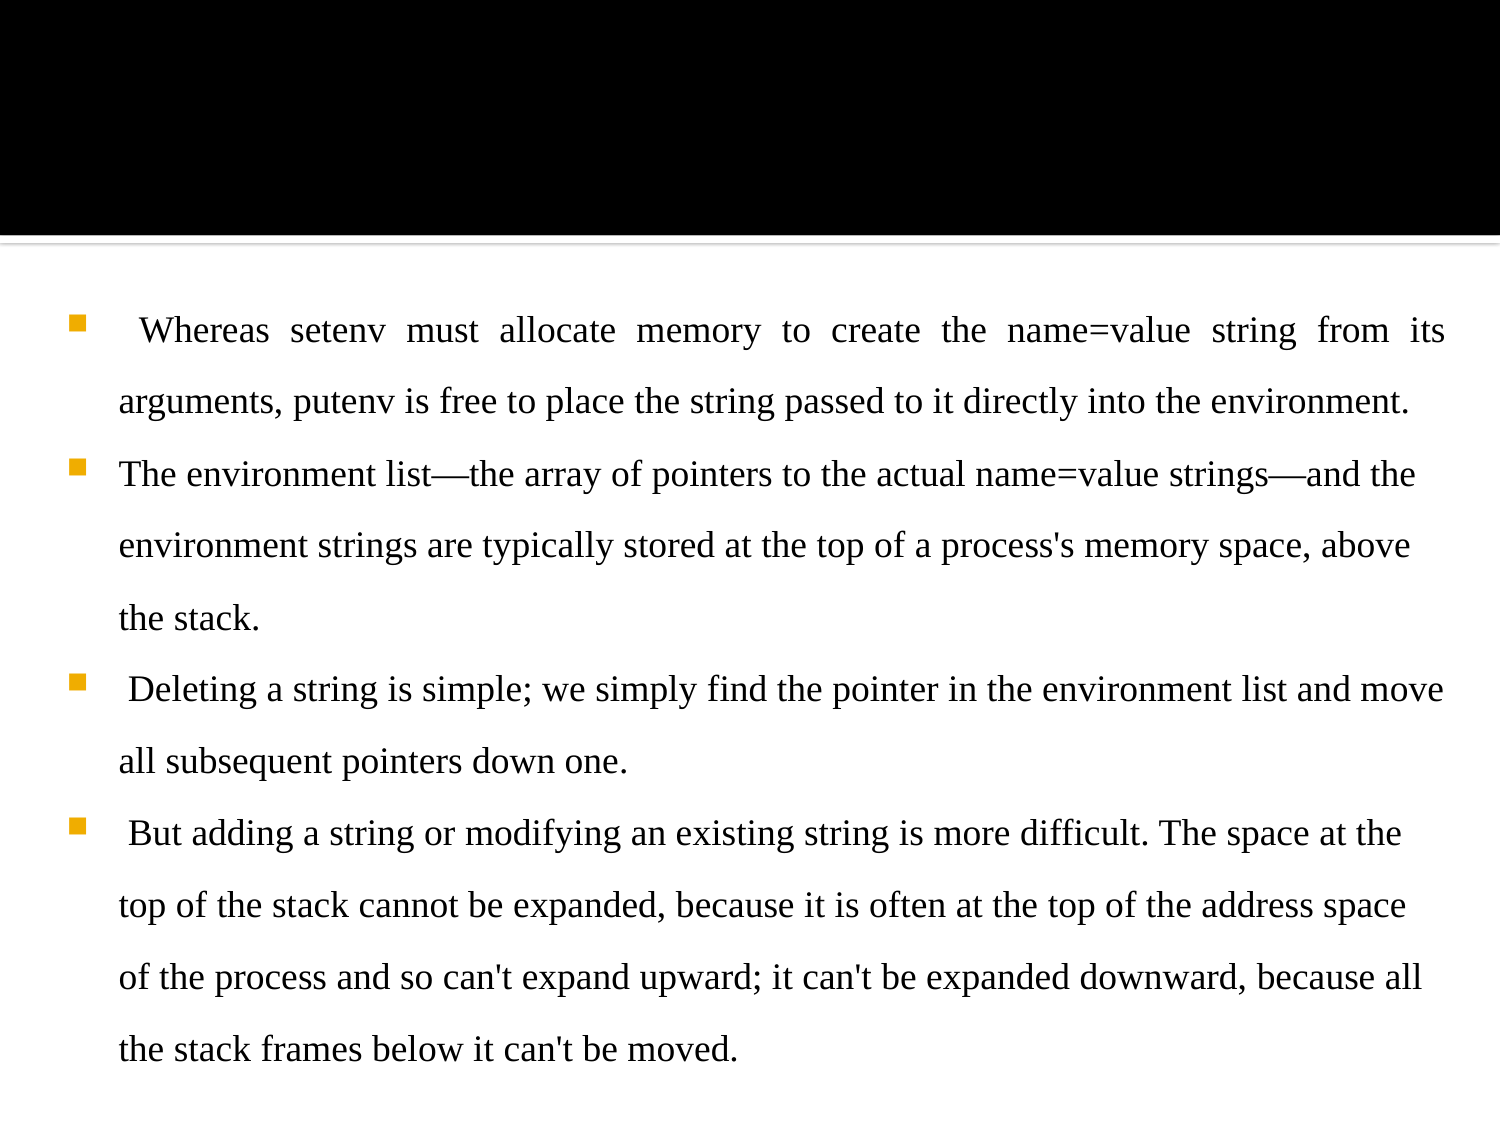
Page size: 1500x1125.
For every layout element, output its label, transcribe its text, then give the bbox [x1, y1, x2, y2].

list Whereas setenv must allocate memory to create the name=value string from its arguments, putenv is free to place the string passed to it directly into the environment. The environment list—the array of pointers to the actual name=value strings—and the environment strings are typically stored at the top of a process's memory space, above the stack. Deleting a string is simple; we simply find the pointer in the environment list and move all subsequent pointers down one. But adding a string or modifying an existing string is more difficult. The space at the top of the stack cannot be expanded, because it is often at the top of the address space of the process and so can't expand upward; it can't be expanded downward, because all the stack frames below it can't be moved. [37, 262, 1463, 1088]
